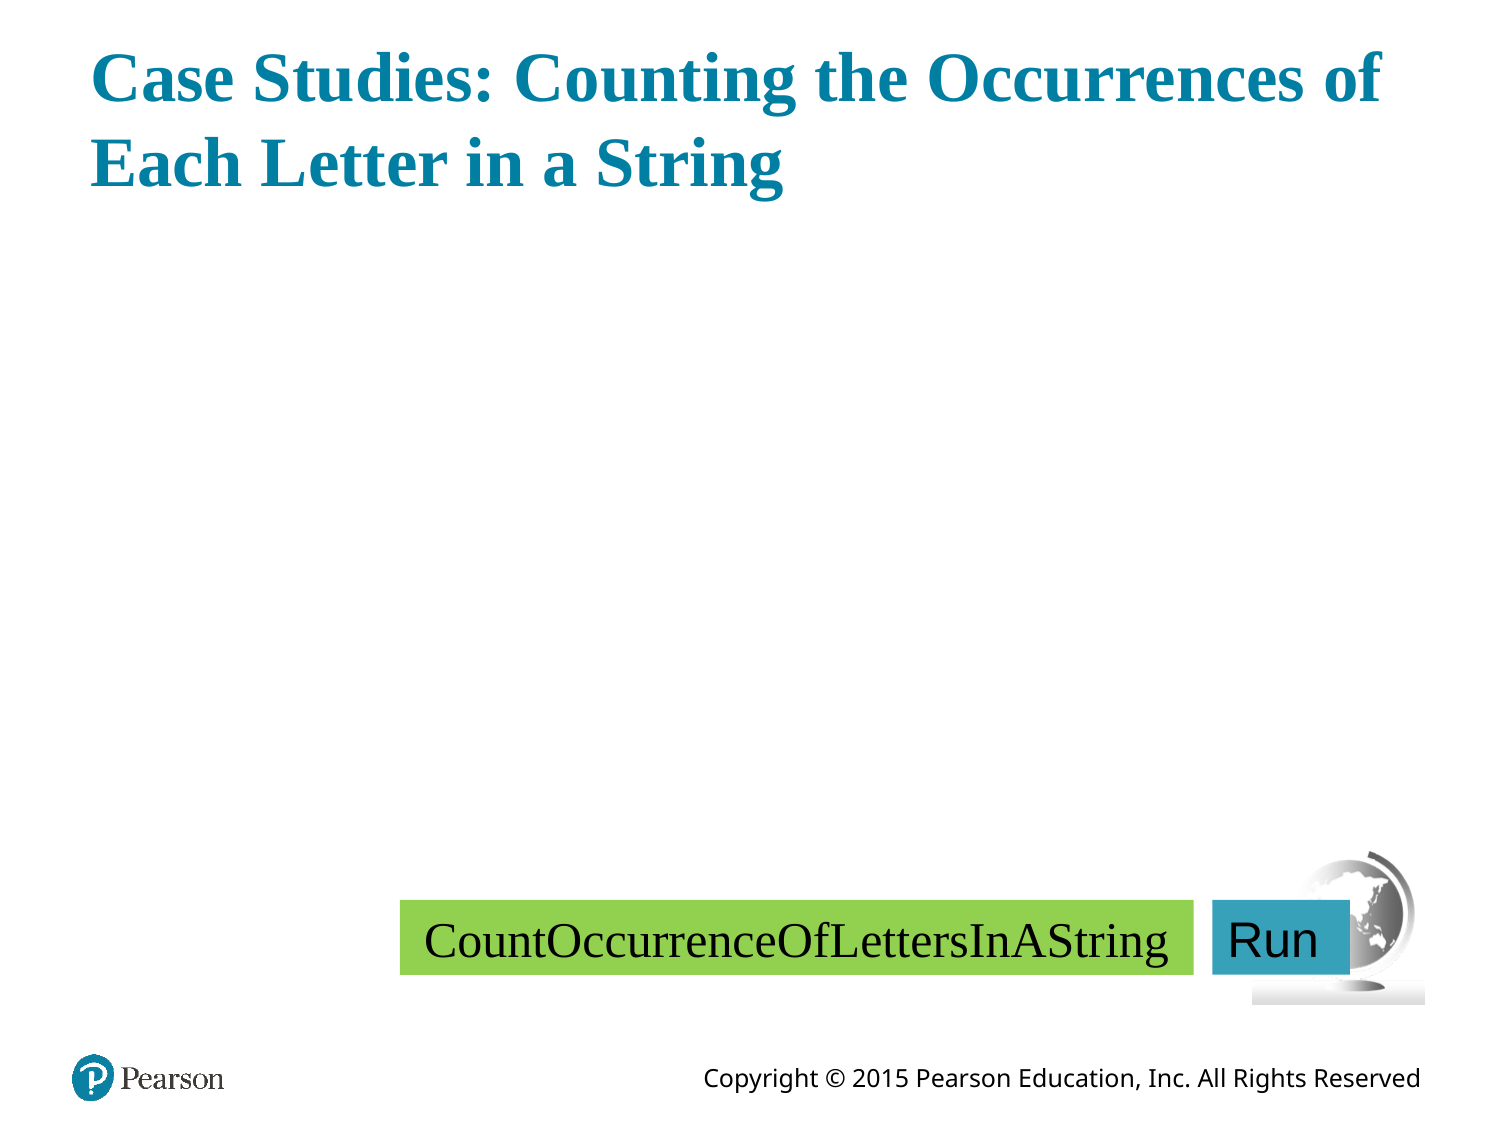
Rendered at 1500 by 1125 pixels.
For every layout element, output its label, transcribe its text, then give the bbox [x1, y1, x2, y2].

picture [1252, 846, 1425, 1005]
picture [99, 1054, 224, 1101]
text_box CountOccurrenceOfLettersInAString [399, 899, 1194, 975]
picture [72, 1088, 82, 1101]
text_box Run [1212, 899, 1350, 975]
picture [72, 1054, 88, 1070]
picture [81, 1063, 106, 1088]
title Case Studies: Counting the Occurrences of Each Letter in a String [75, 35, 1425, 216]
